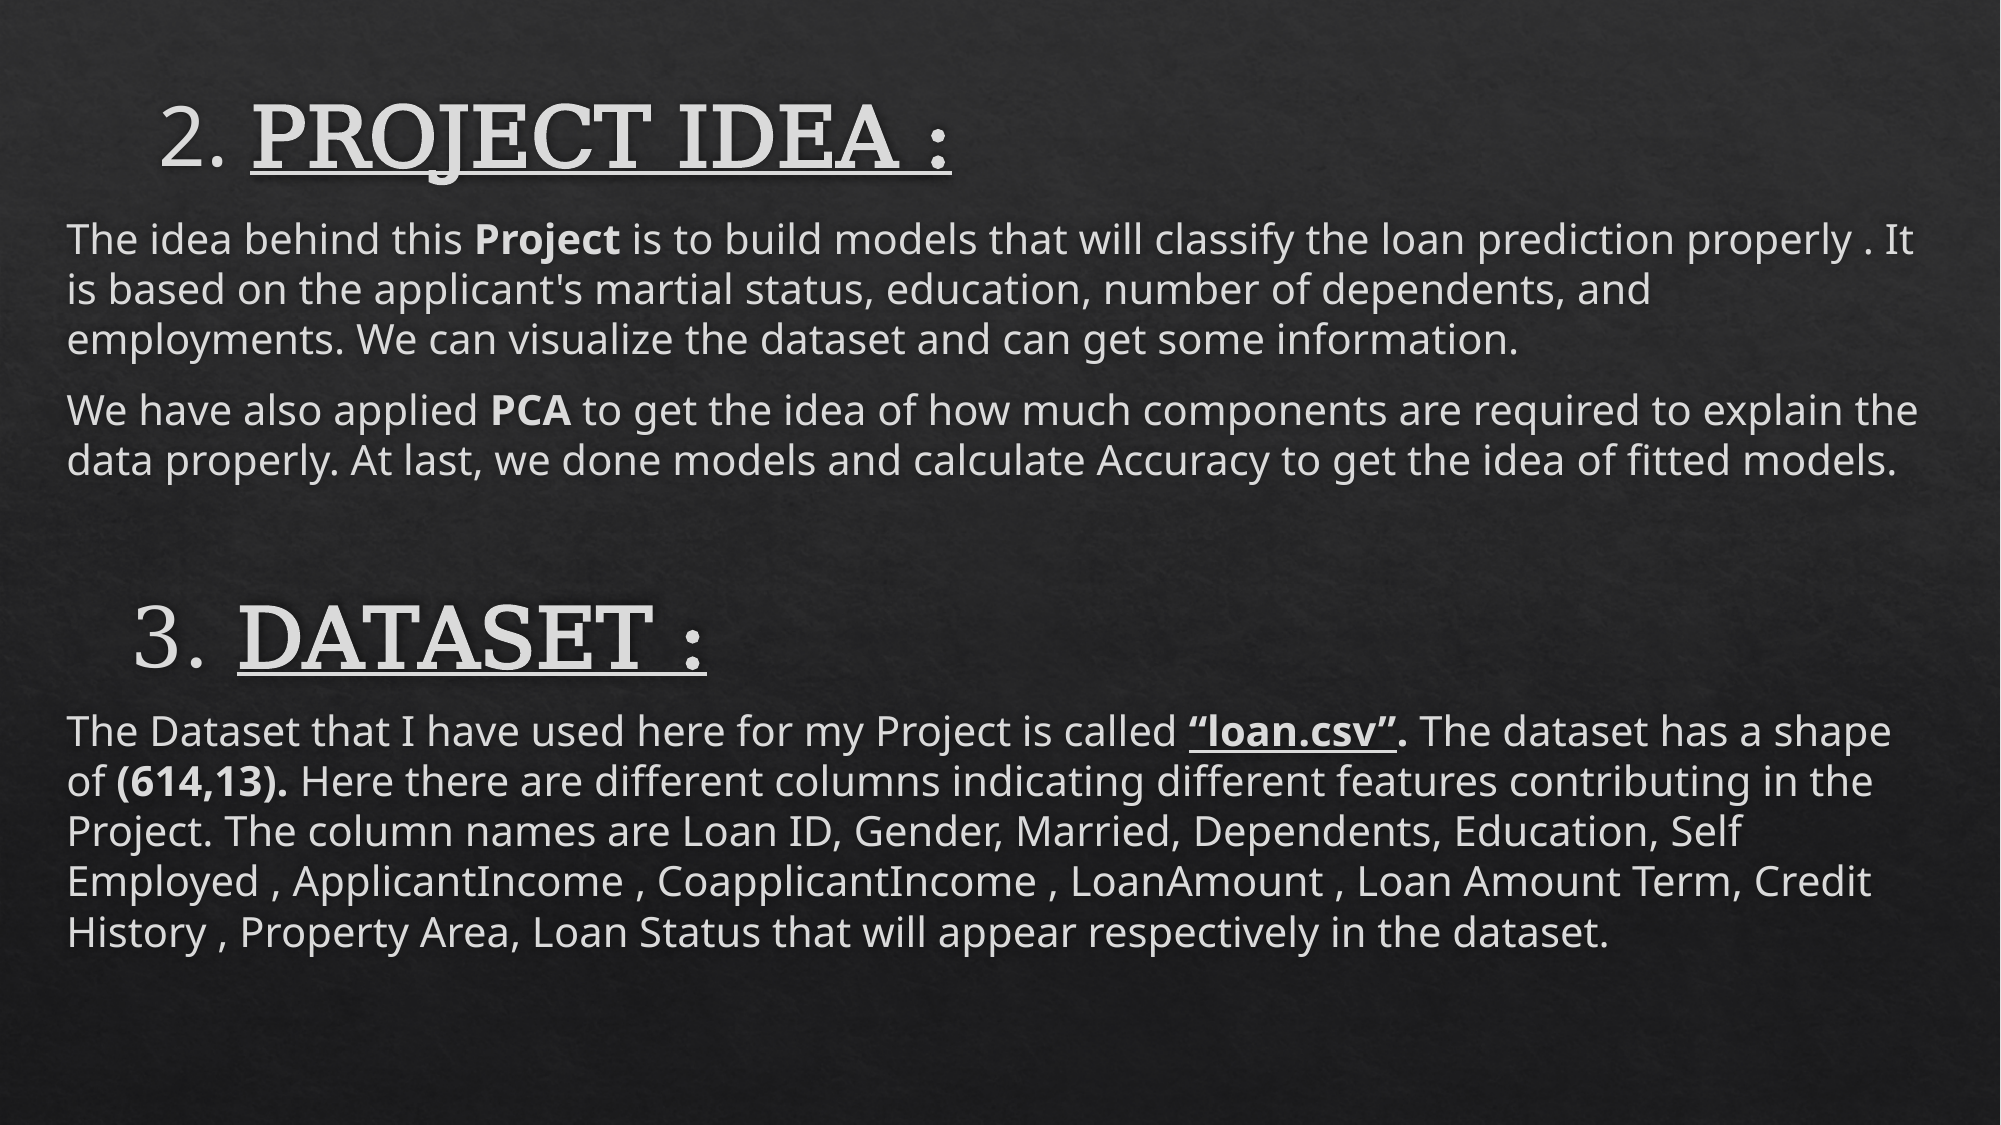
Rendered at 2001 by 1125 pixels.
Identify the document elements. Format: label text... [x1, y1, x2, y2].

list The idea behind this Project is to build models that will classify the loan prediction properly . It is based on the applicant's martial status, education, number of dependents, and employments. We can visualize the dataset and can get some information. We have also applied PCA to get the idea of how much components are required to explain the data properly. At last, we done models and calculate Accuracy to get the idea of fitted models. 3. DATASET : The Dataset that I have used here for my Project is called “loan.csv”. The dataset has a shape of (614,13). Here there are different columns indicating different features contributing in the Project. The column names are Loan ID, Gender, Married, Dependents, Education, Self Employed , ApplicantIncome , CoapplicantIncome , LoanAmount , Loan Amount Term, Credit History , Property Area, Loan Status that will appear respectively in the dataset. [45, 205, 1942, 1125]
title 2. PROJECT IDEA : [143, 61, 1843, 201]
